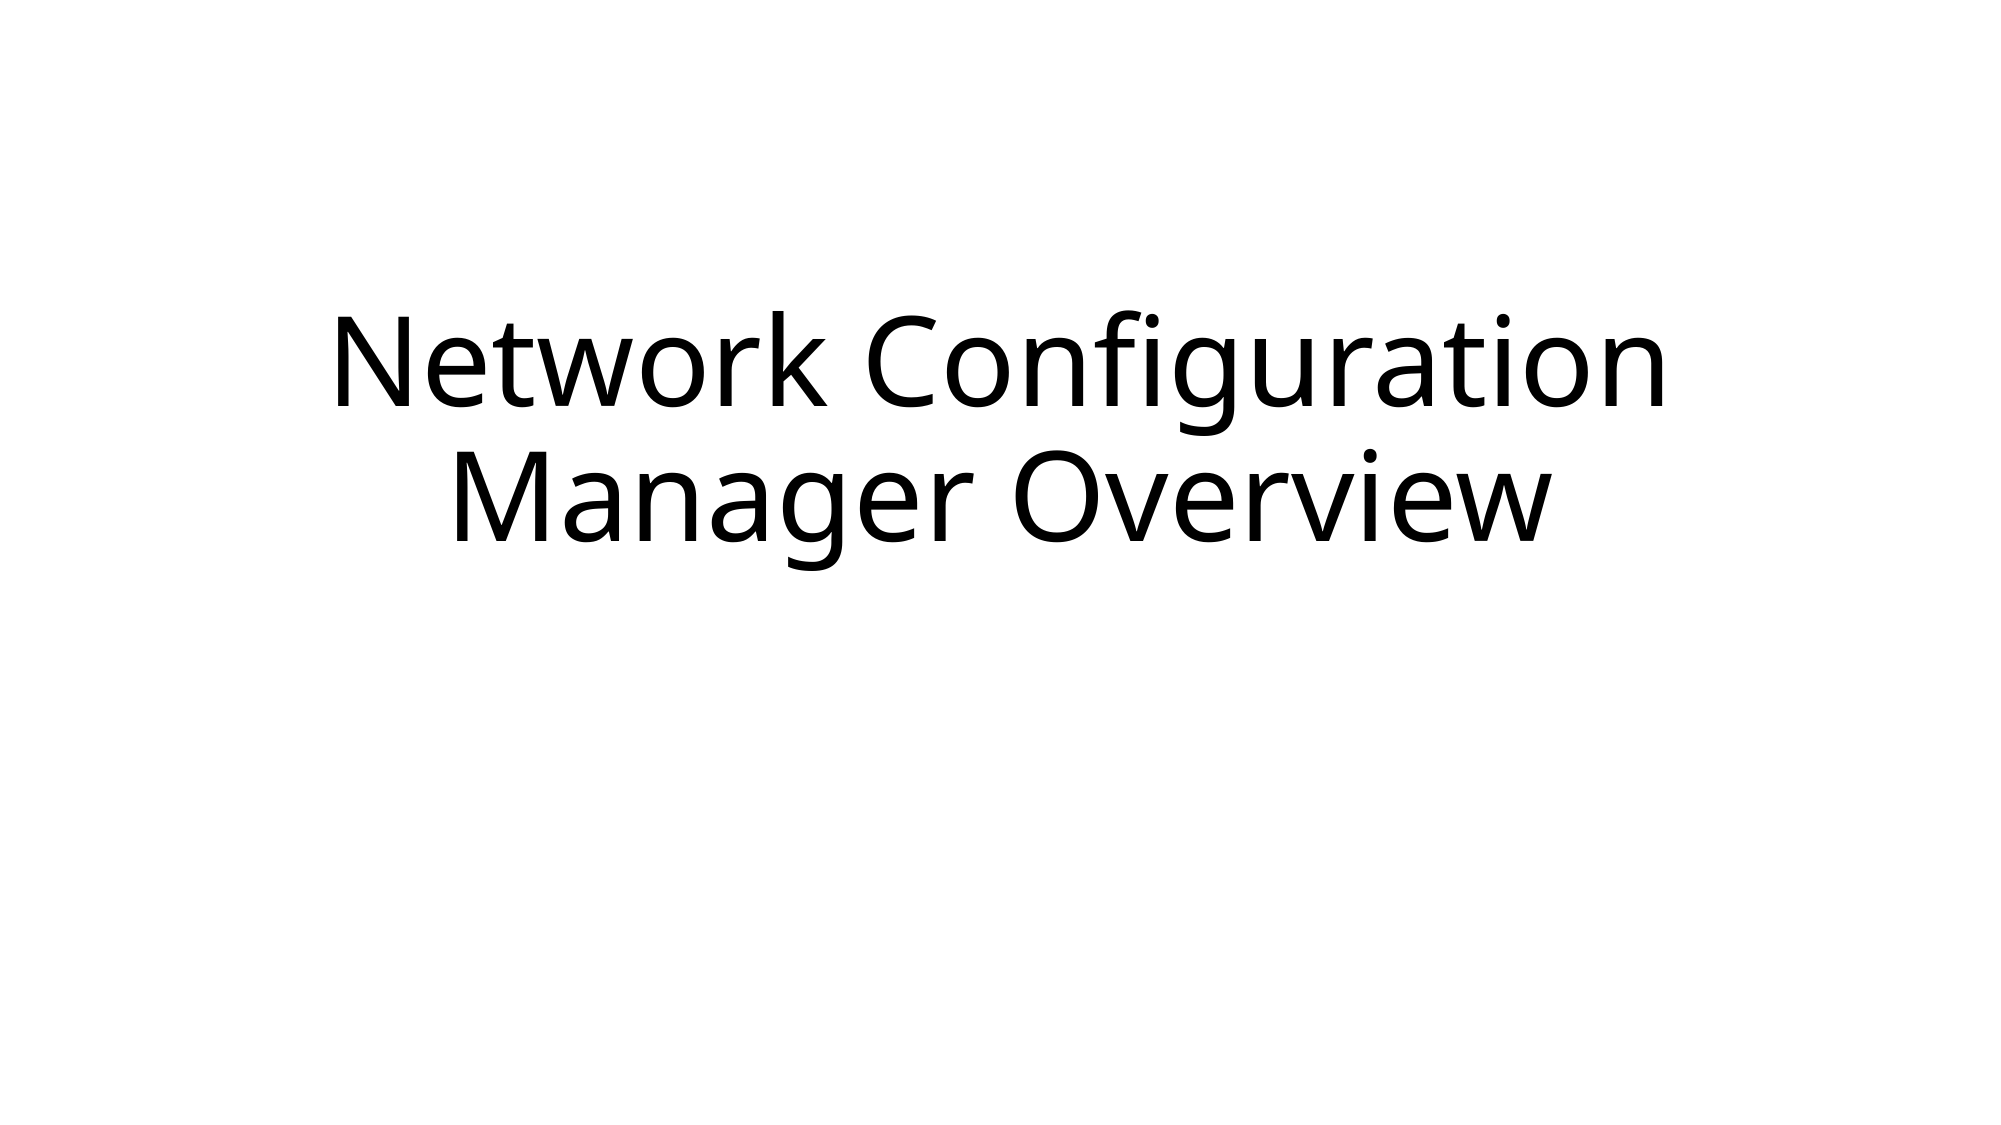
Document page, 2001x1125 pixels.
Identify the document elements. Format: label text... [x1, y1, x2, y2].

title Network Configuration Manager Overview [249, 184, 1750, 576]
